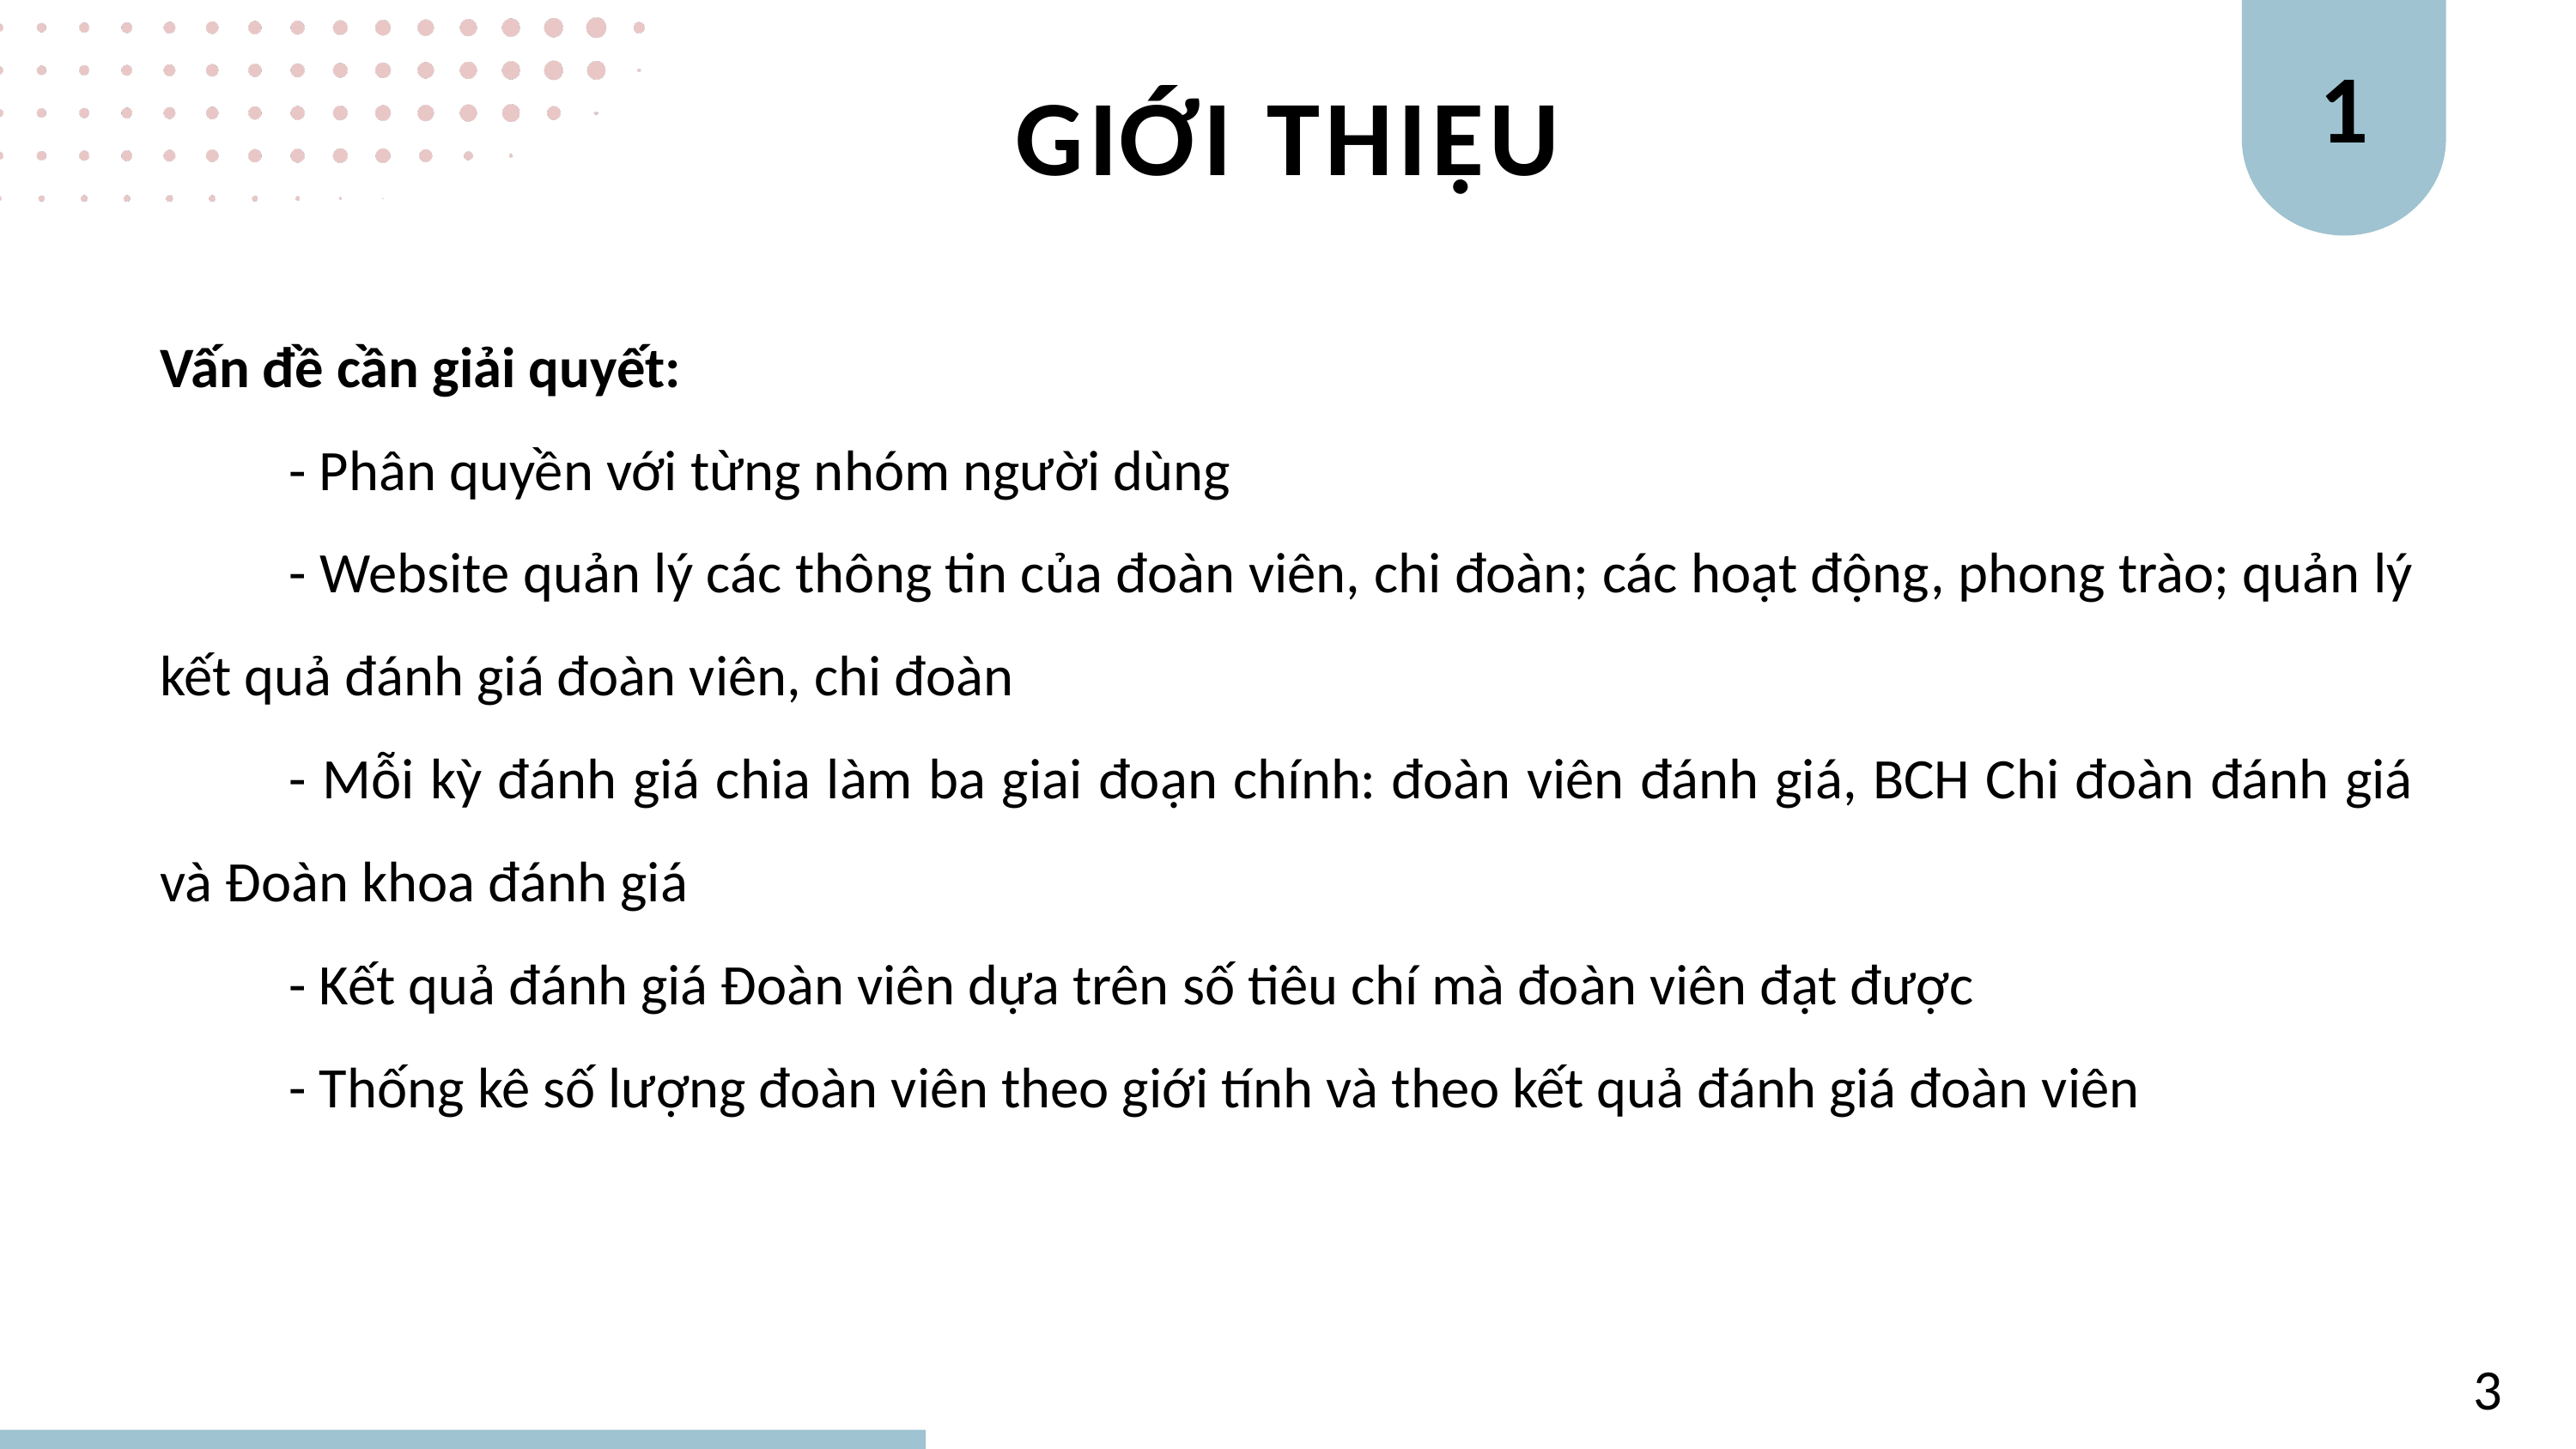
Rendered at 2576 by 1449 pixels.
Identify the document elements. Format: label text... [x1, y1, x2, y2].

text_box 3 [2446, 1352, 2528, 1422]
text_box [0, 0, 646, 202]
text_box Vấn đề cần giải quyết: - Phân quyền với từng nhóm người dùng - Website quản lý các thông tin của đoàn viên, chi đoàn; các hoạt động, phong trào; quản lý kết quả đánh giá đoàn viên, chi đoàn - Mỗi kỳ đánh giá chia làm ba giai đoạn chính: đoàn viên đánh giá, BCH Chi đoàn đánh giá và Đoàn khoa đánh giá - Kết quả đánh giá Đoàn viên dựa trên số tiêu chí mà đoàn viên đạt được - Thống kê số lượng đoàn viên theo giới tính và theo kết quả đánh giá đoàn viên [160, 295, 2416, 1119]
text_box GIỚI THIỆU [646, 68, 2216, 197]
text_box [2233, 0, 2455, 236]
